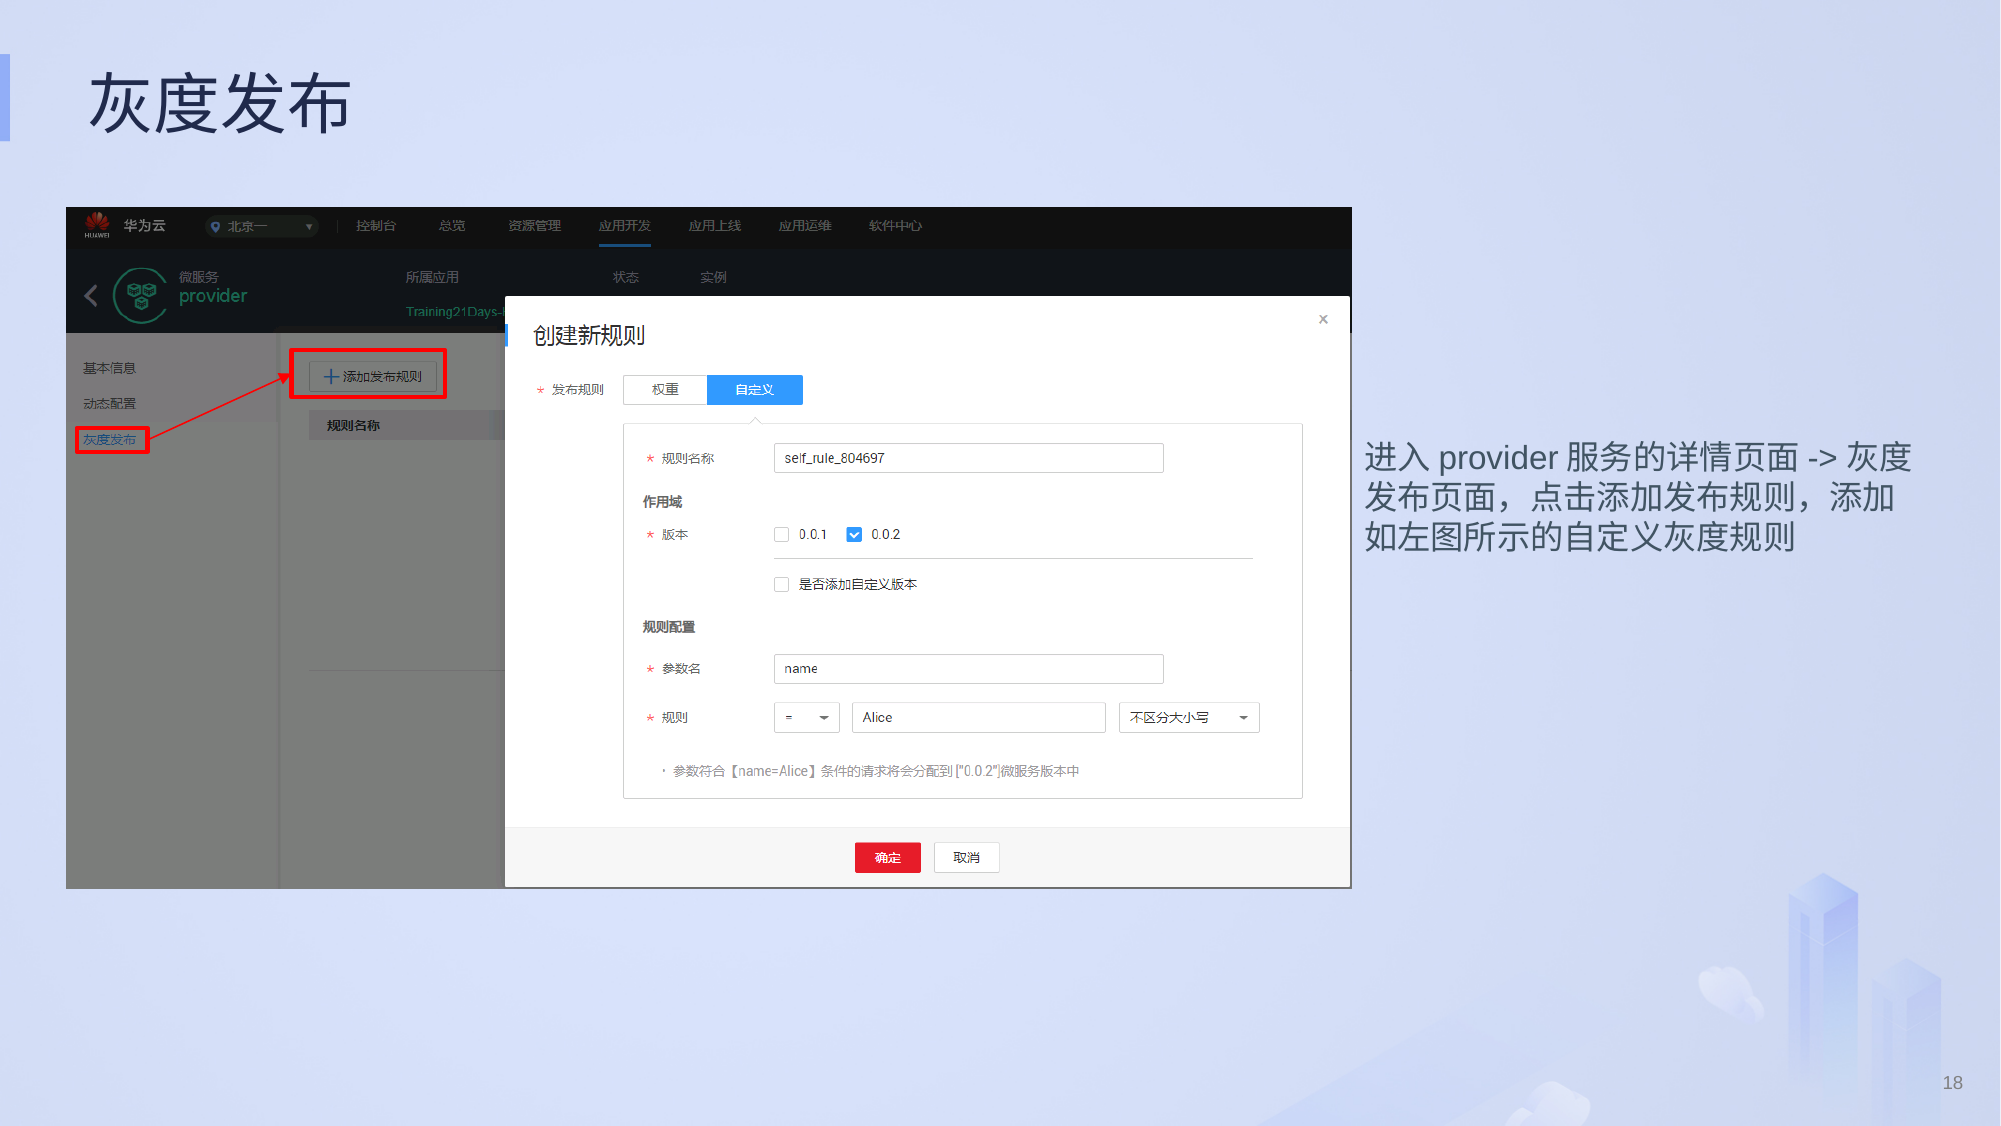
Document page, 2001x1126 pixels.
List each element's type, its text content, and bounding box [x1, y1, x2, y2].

title 灰度发布 [66, 53, 1934, 150]
text_box 进入provider服务的详情页面->灰度发布页面，点击添加发布规则，添加如左图所示的自定义灰度规则 [1355, 428, 1931, 564]
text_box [66, 207, 1352, 889]
picture [0, 0, 2001, 1126]
